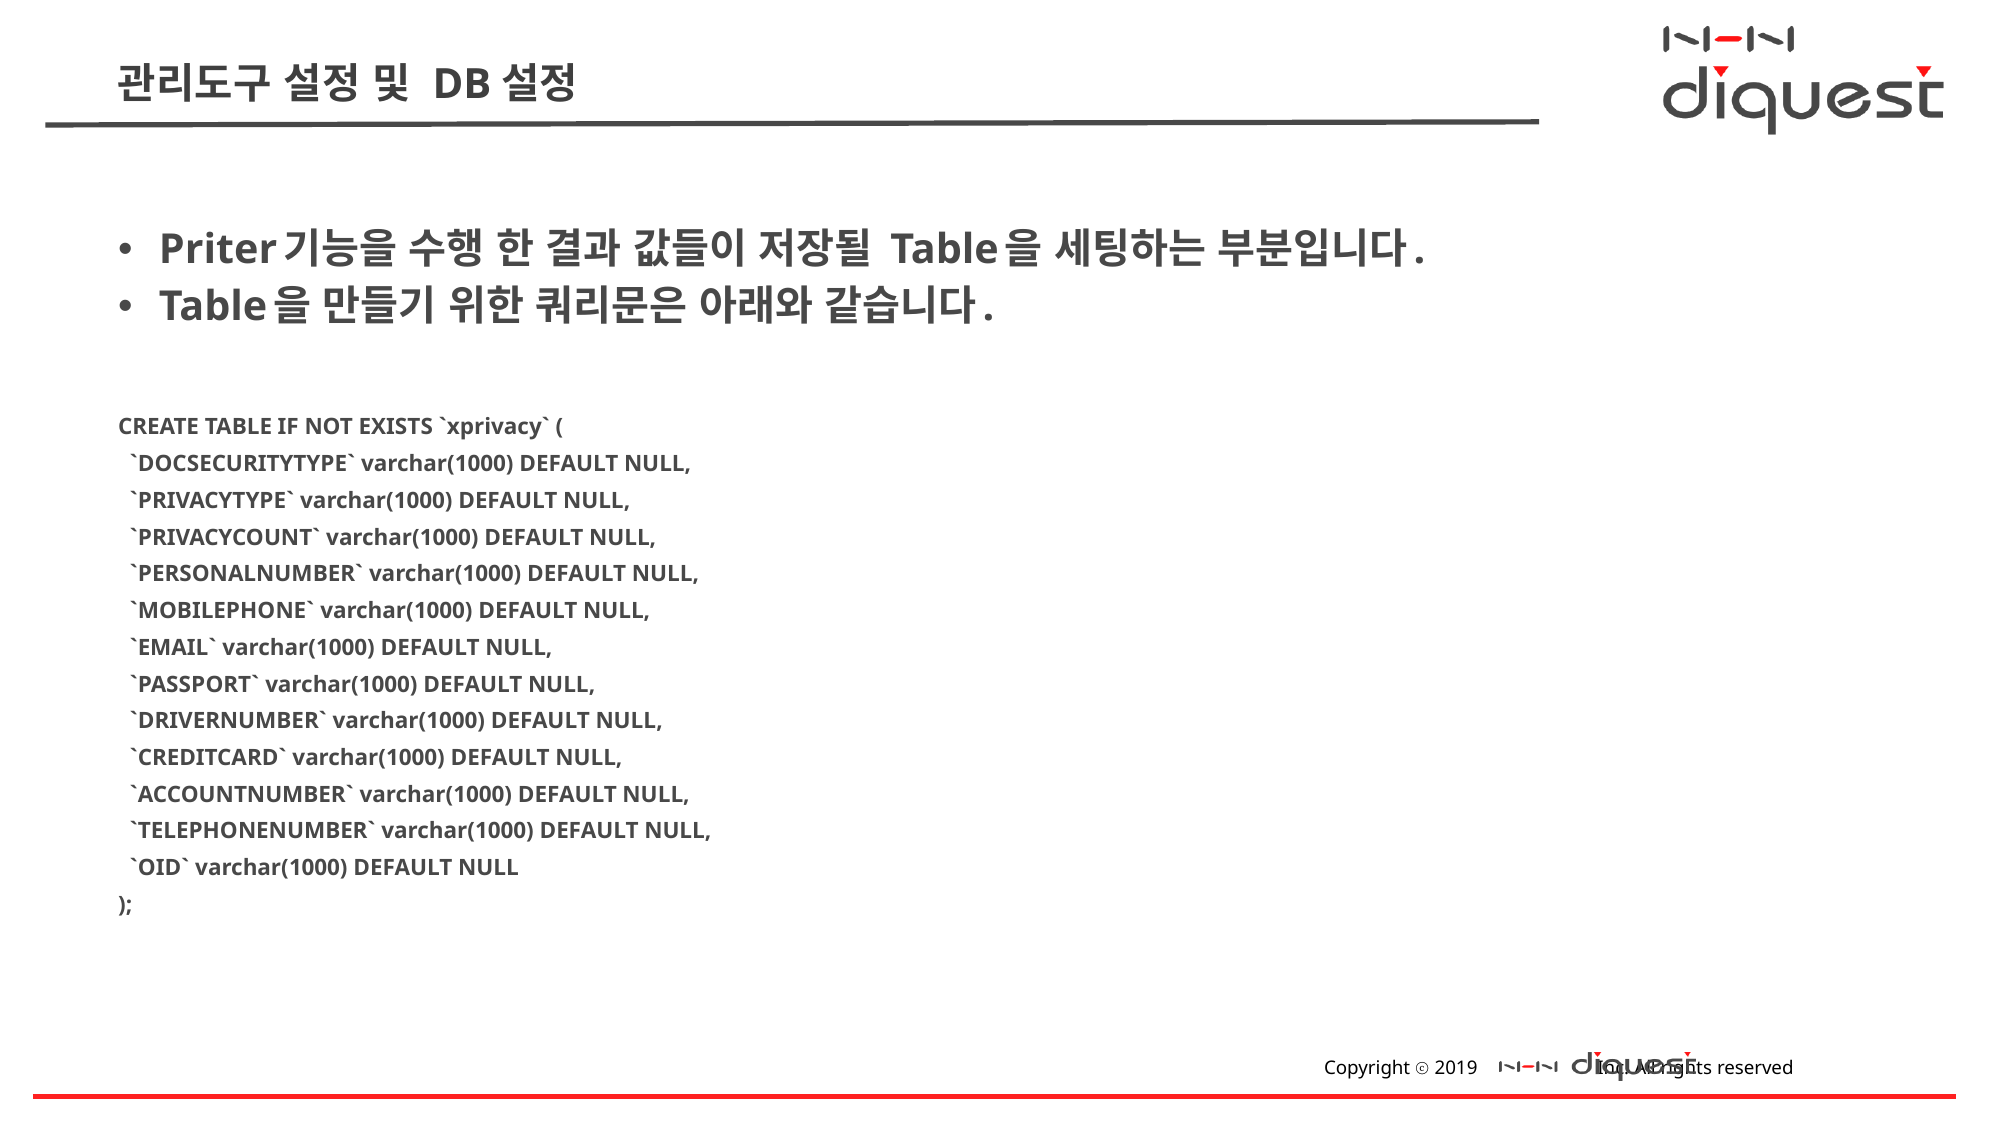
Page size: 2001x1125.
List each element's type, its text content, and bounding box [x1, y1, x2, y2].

picture [1499, 1048, 1696, 1081]
picture [1607, 0, 2000, 174]
title 관리도구 설정 및 DB설정 [103, 55, 1179, 113]
list Priter기능을 수행 한 결과 값들이 저장될 Table을 세팅하는 부분입니다. Table을 만들기 위한 쿼리문은 아래와 같습니다. CREATE TABLE IF NOT EXISTS `xprivacy` ( `DOCSECURITYTYPE` varchar(1000) DEFAULT NULL, `PRIVACYTYPE` varchar(1000) DEFAULT NULL, `PRIVACYCOUNT` varchar(1000) DEFAULT NULL, `PERSONALNUMBER` varchar(1000) DEFAULT NULL, `MOBILEPHONE` varchar(1000) DEFAULT NULL, `EMAIL` varchar(1000) DEFAULT NULL, `PASSPORT` varchar(1000) DEFAULT NULL, `DRIVERNUMBER` varchar(1000) DEFAULT NULL, `CREDITCARD` varchar(1000) DEFAULT NULL, `ACCOUNTNUMBER` varchar(1000) DEFAULT NULL, `TELEPHONENUMBER` varchar(1000) DEFAULT NULL, `OID` varchar(1000) DEFAULT NULL ); [103, 220, 1829, 935]
